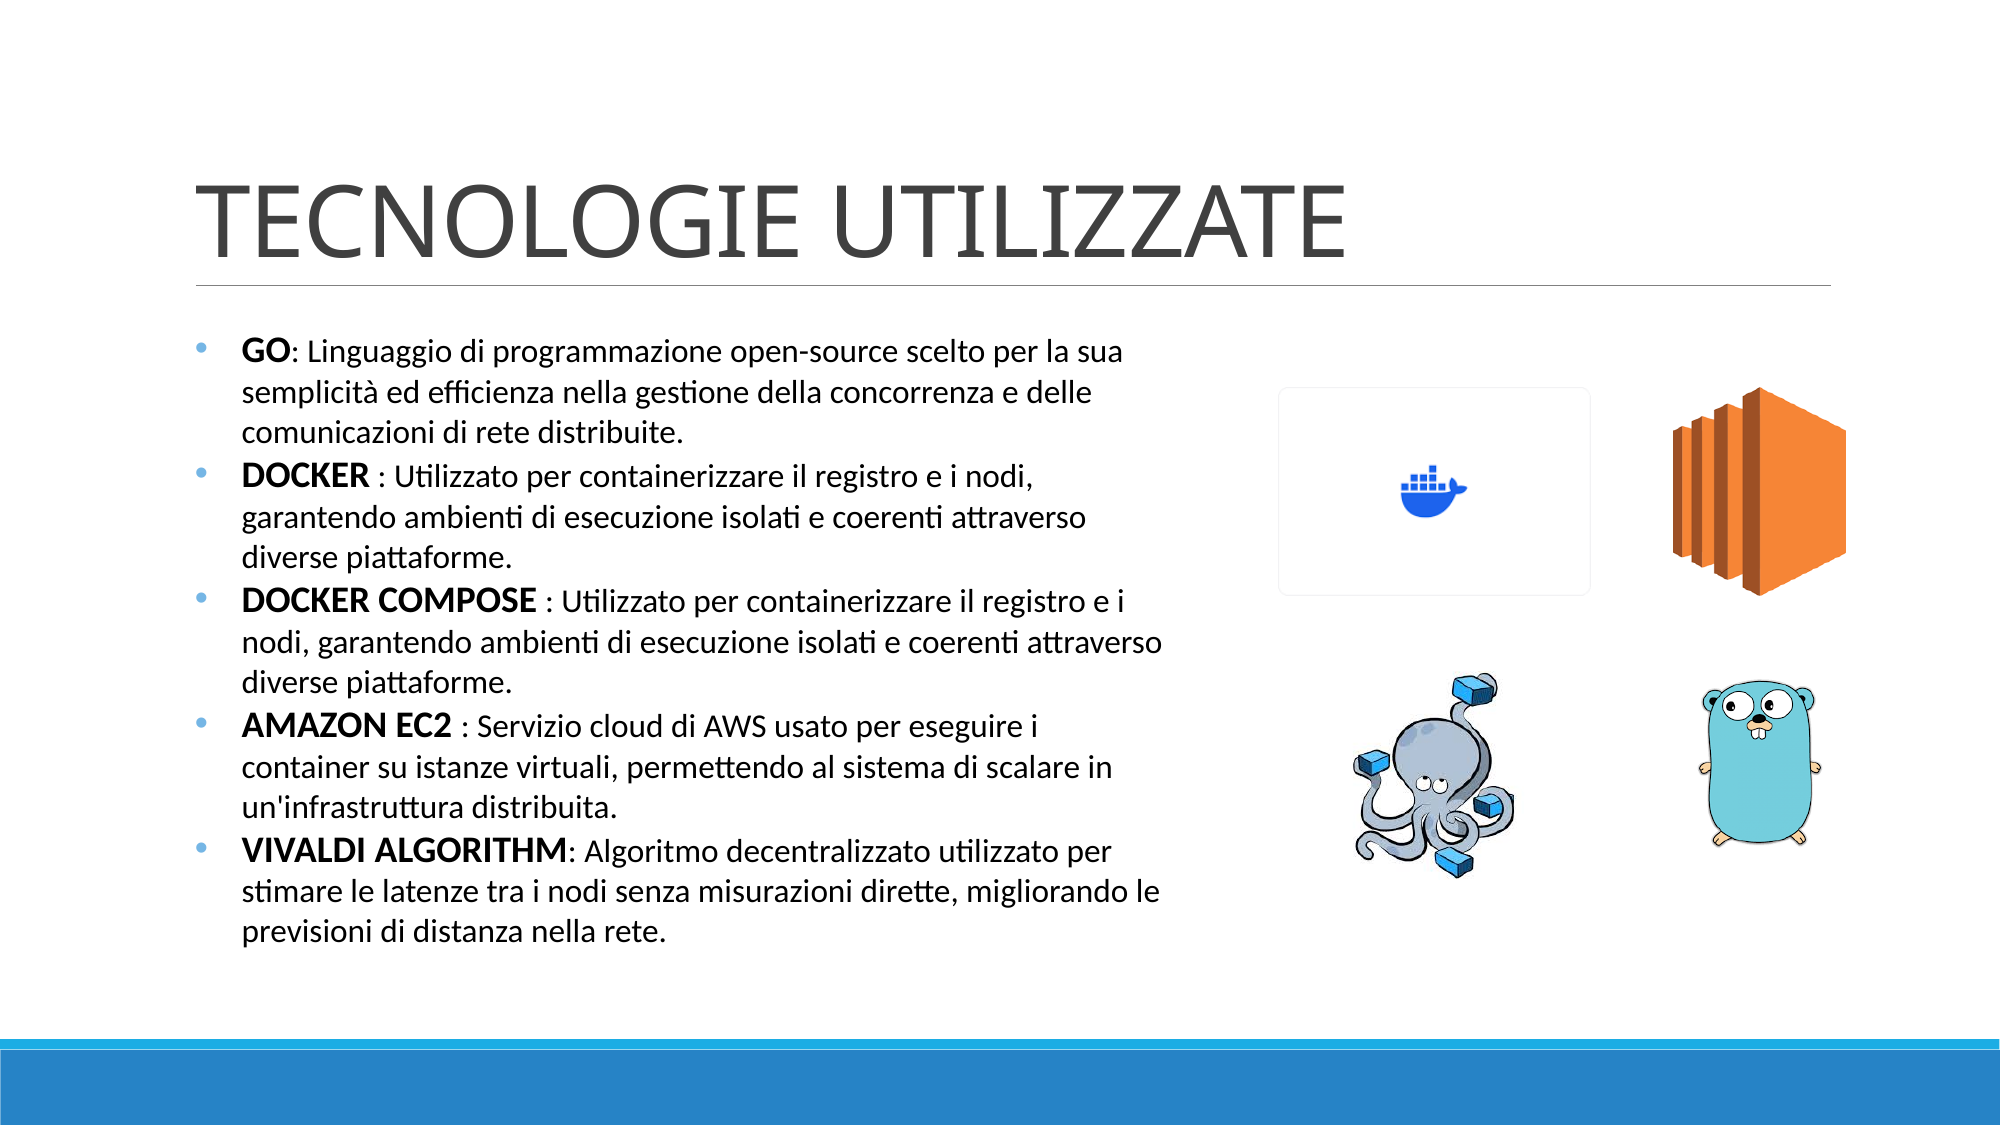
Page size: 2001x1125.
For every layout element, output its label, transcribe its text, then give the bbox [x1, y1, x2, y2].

picture [1338, 670, 1531, 880]
picture [1673, 386, 1846, 596]
picture [1277, 386, 1592, 596]
picture [1654, 658, 1865, 868]
title TECNOLOGIE UTILIZZATE [180, 47, 1830, 285]
text_box GO: Linguaggio di programmazione open-source scelto per la sua semplicità ed efficienza nella gestione della concorrenza e delle comunicazioni di rete distribuite. DOCKER : Utilizzato per containerizzare il registro e i nodi, garantendo ambienti di esecuzione isolati e coerenti attraverso diverse piattaforme. DOCKER COMPOSE : Utilizzato per containerizzare il registro e i nodi, garantendo ambienti di esecuzione isolati e coerenti attraverso diverse piattaforme. AMAZON EC2 : Servizio cloud di AWS usato per eseguire i container su istanze virtuali, permettendo al sistema di scalare in un'infrastruttura distribuita. VIVALDI ALGORITHM: Algoritmo decentralizzato utilizzato per stimare le latenze tra i nodi senza misurazioni dirette, migliorando le previsioni di distanza nella rete. [180, 317, 1181, 1002]
